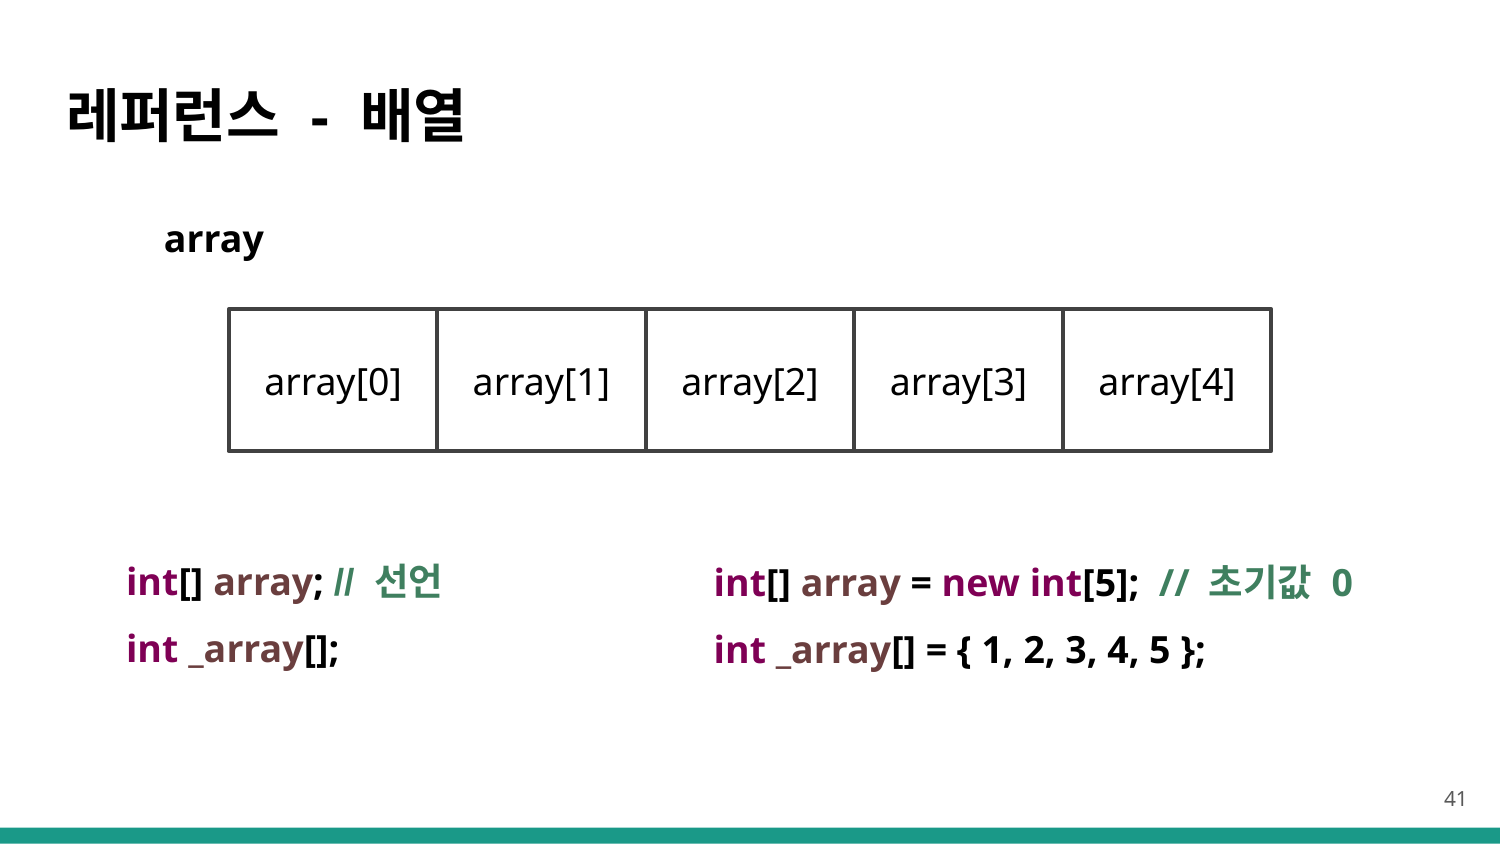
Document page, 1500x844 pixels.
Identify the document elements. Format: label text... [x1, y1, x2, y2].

text_box int[] array; // 선언 int _array[]; [111, 528, 474, 678]
text_box array [149, 207, 279, 268]
title 레퍼런스 - 배열 [51, 64, 1449, 167]
slide_number 41 [1392, 767, 1483, 833]
text_box int[] array = new int[5]; // 초기값 0 int _array[] = { 1, 2, 3, 4, 5 }; [698, 528, 1449, 679]
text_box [228, 309, 1272, 452]
